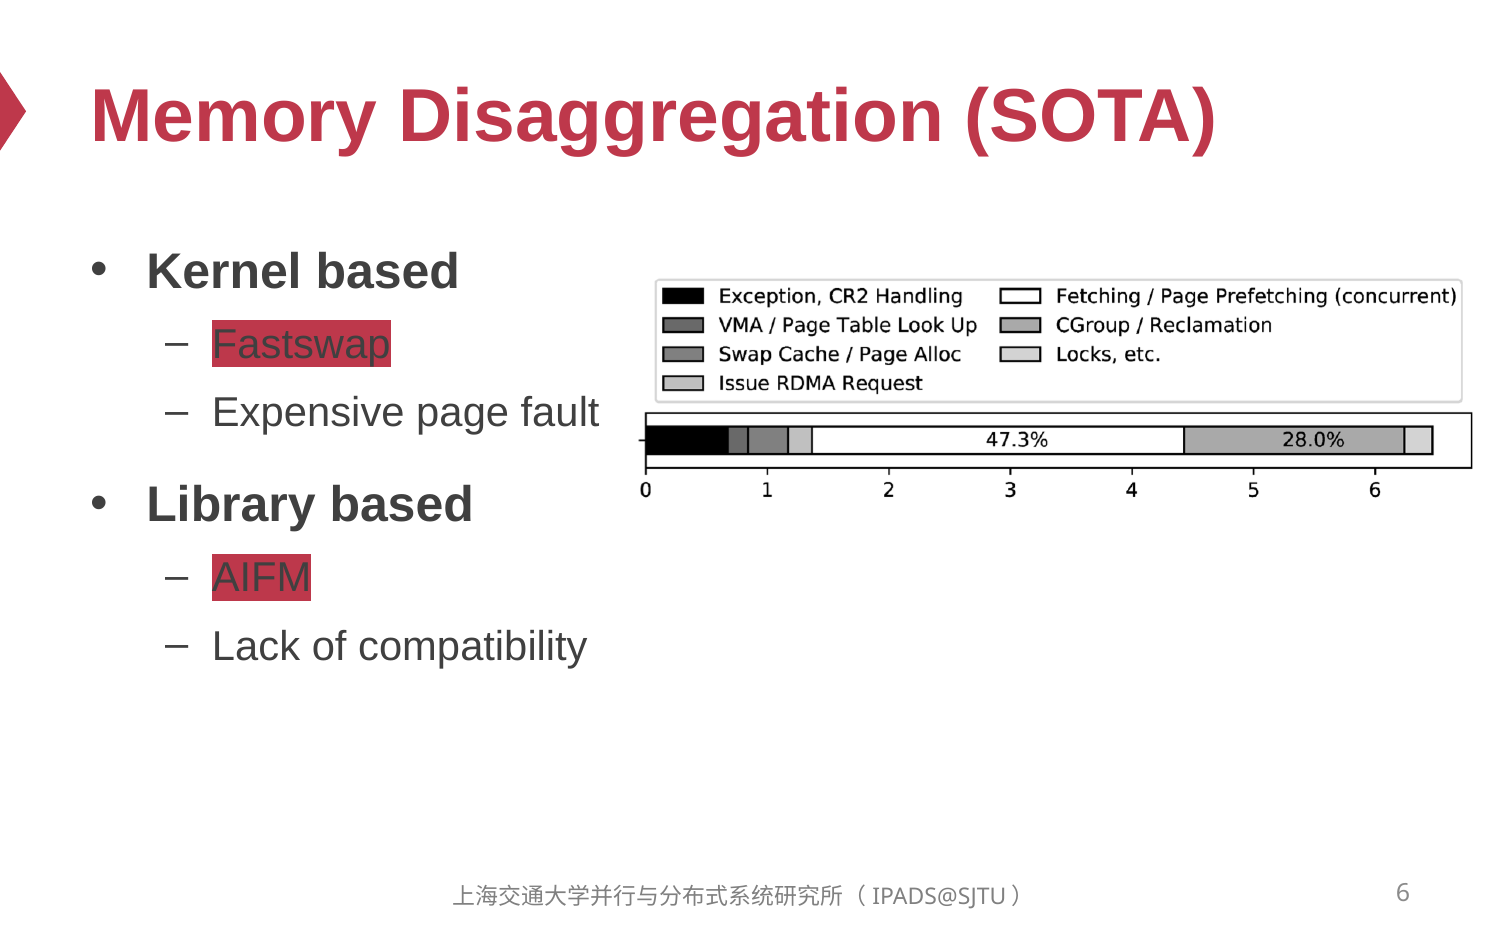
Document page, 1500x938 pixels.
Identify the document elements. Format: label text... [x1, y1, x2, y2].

footer 上海交通大学并行与分布式系统研究所（IPADS@SJTU） [418, 870, 1069, 921]
title Memory Disaggregation (SOTA) [75, 37, 1425, 186]
picture [619, 267, 1483, 506]
slide_number 6 [1074, 868, 1425, 919]
list Kernel based Fastswap Expensive page fault Library based AIFM Lack of compatibility [75, 218, 1425, 838]
